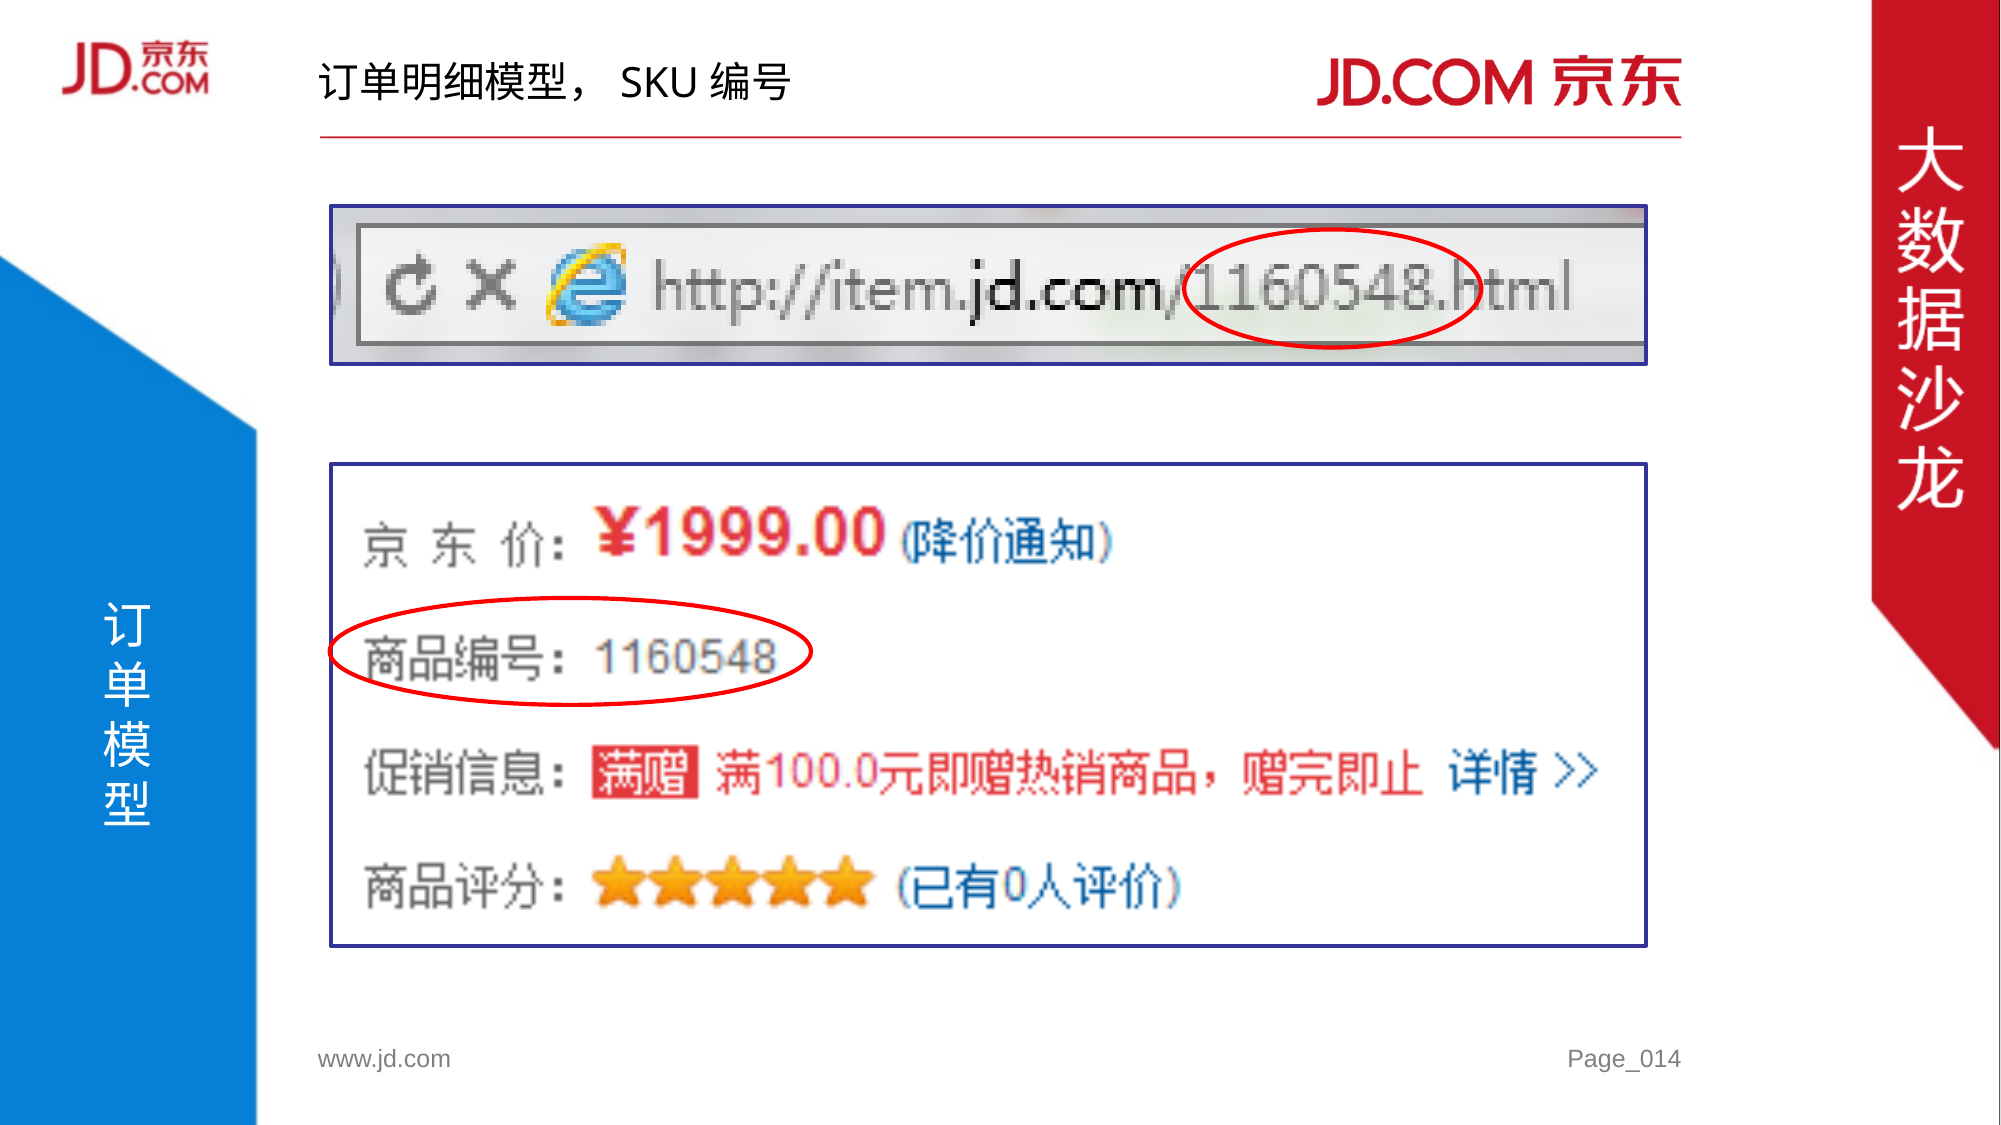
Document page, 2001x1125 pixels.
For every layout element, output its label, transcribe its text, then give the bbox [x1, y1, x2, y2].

text_box 订 单 模 型 [87, 586, 168, 841]
picture [0, 0, 2001, 1125]
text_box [329, 207, 1645, 944]
